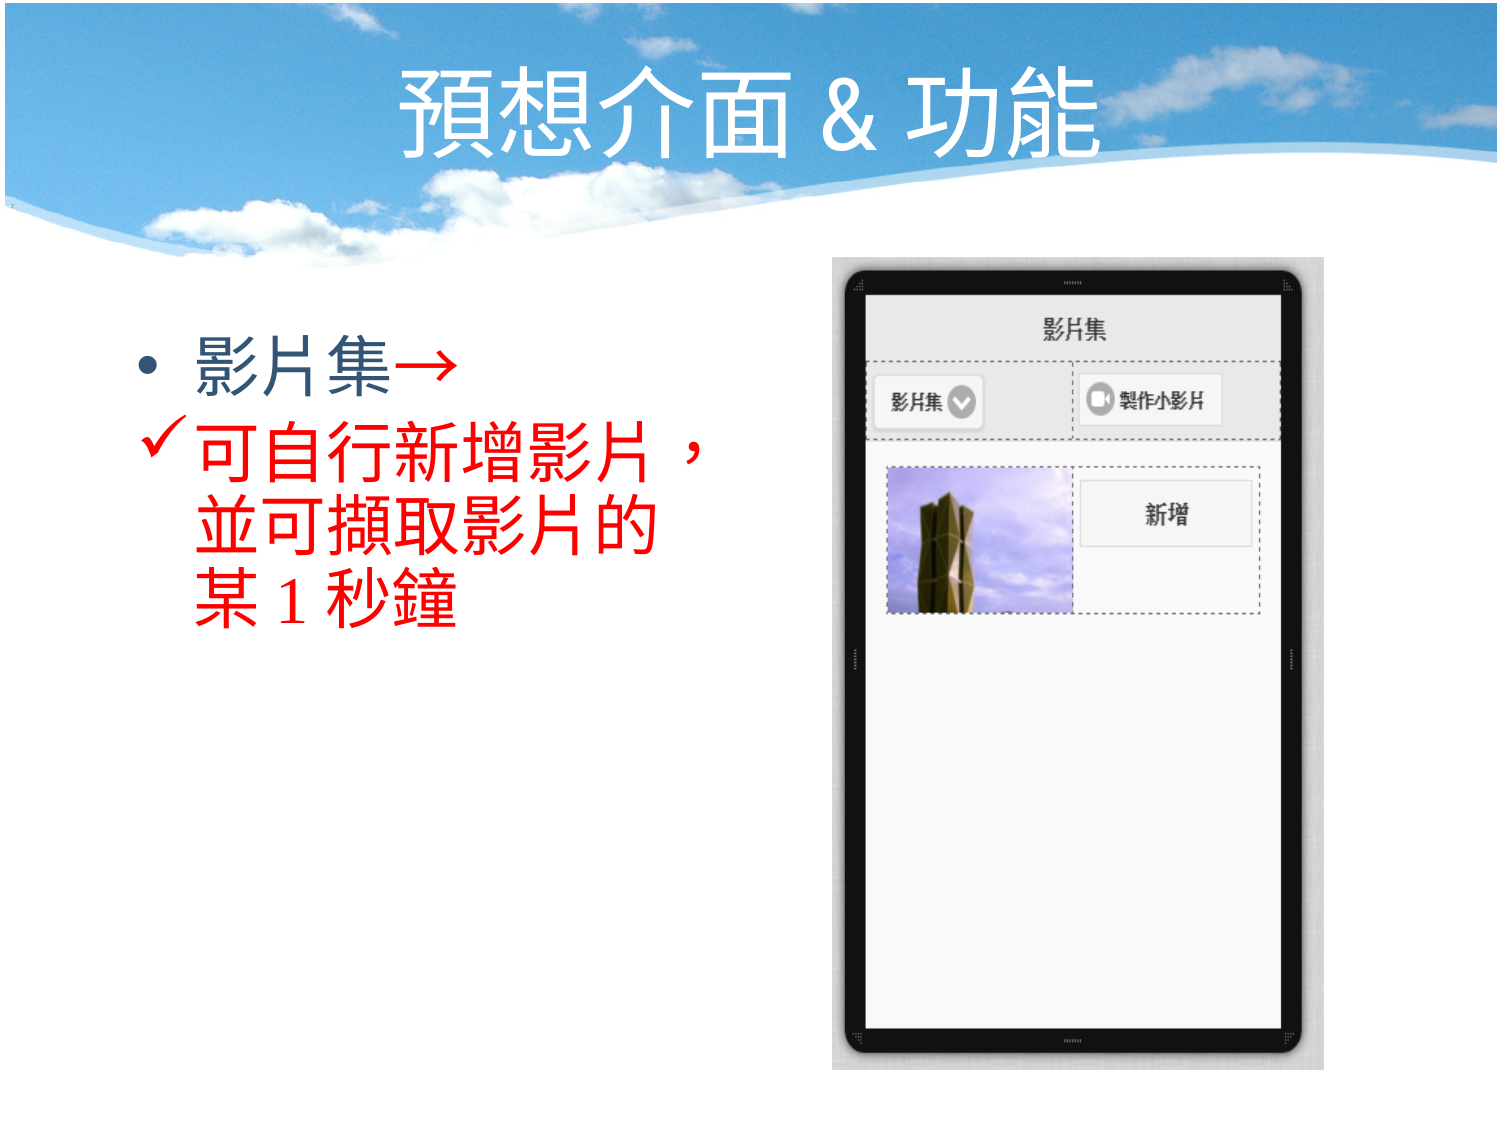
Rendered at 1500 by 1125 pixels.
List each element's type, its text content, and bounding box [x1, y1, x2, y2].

list 影片集→ 可自行新增影片，並可擷取影片的某1秒鐘 [121, 323, 739, 1067]
title 預想介面&功能 [74, 44, 1426, 177]
picture [0, 0, 1500, 1125]
